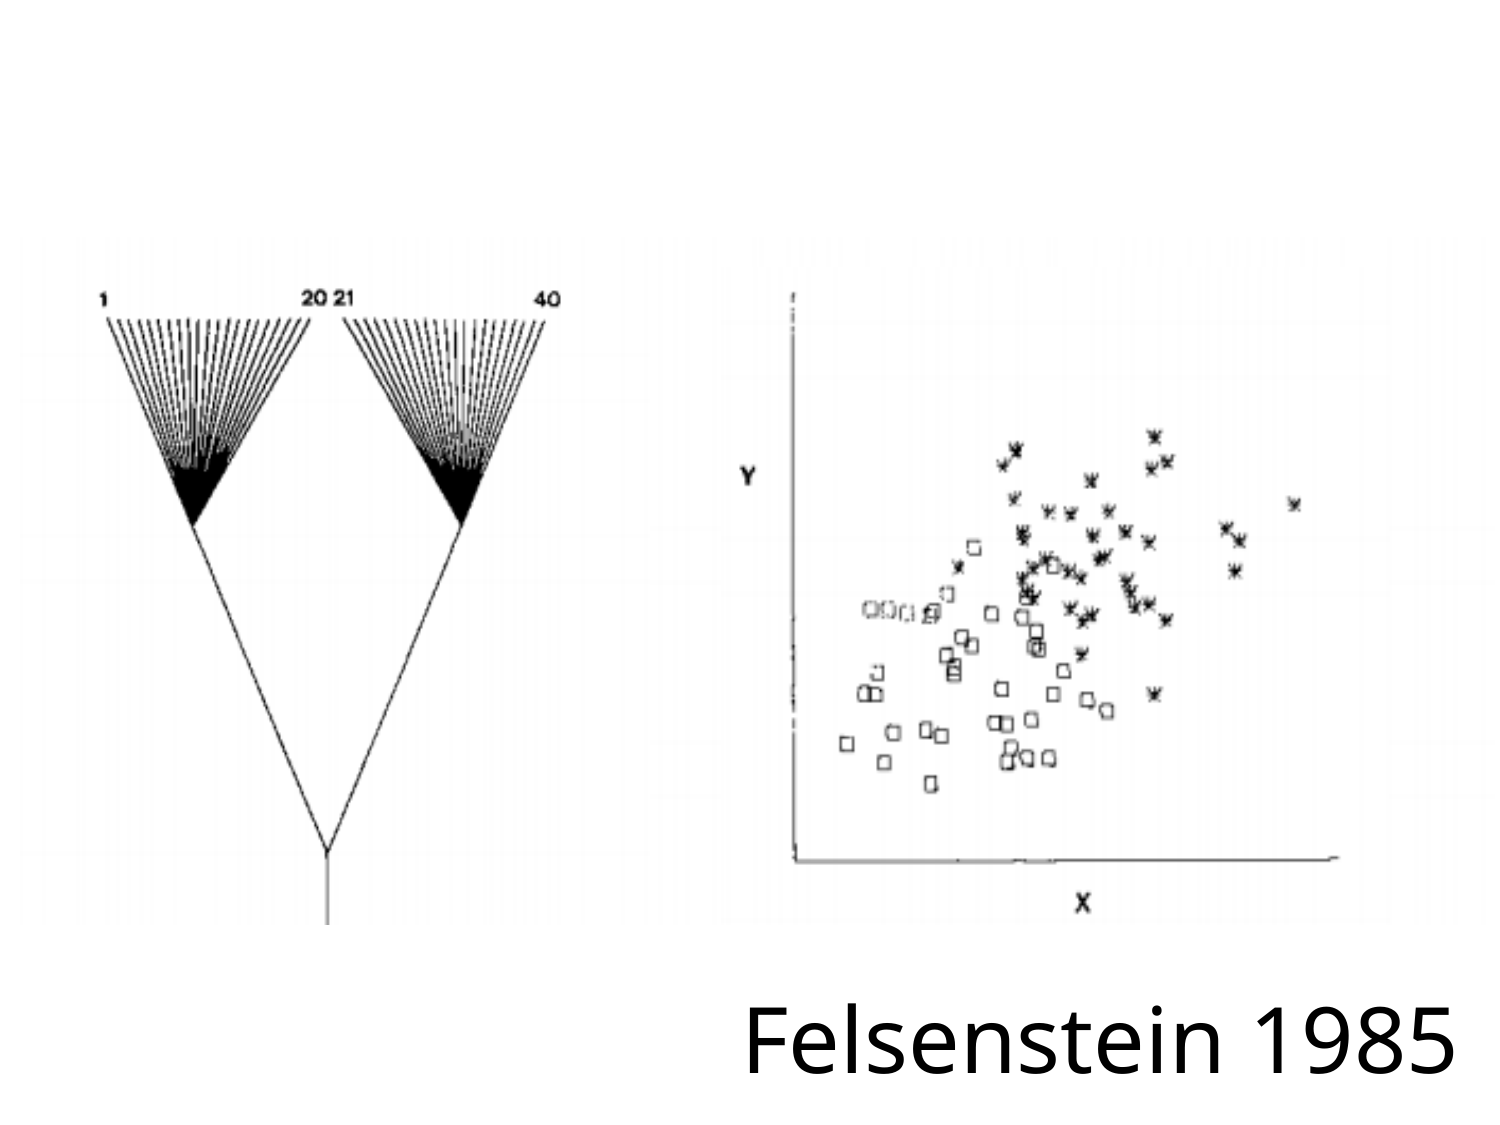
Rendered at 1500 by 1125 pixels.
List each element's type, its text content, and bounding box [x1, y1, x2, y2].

title Felsenstein 1985 [125, 950, 1475, 1125]
picture [20, 237, 1495, 925]
